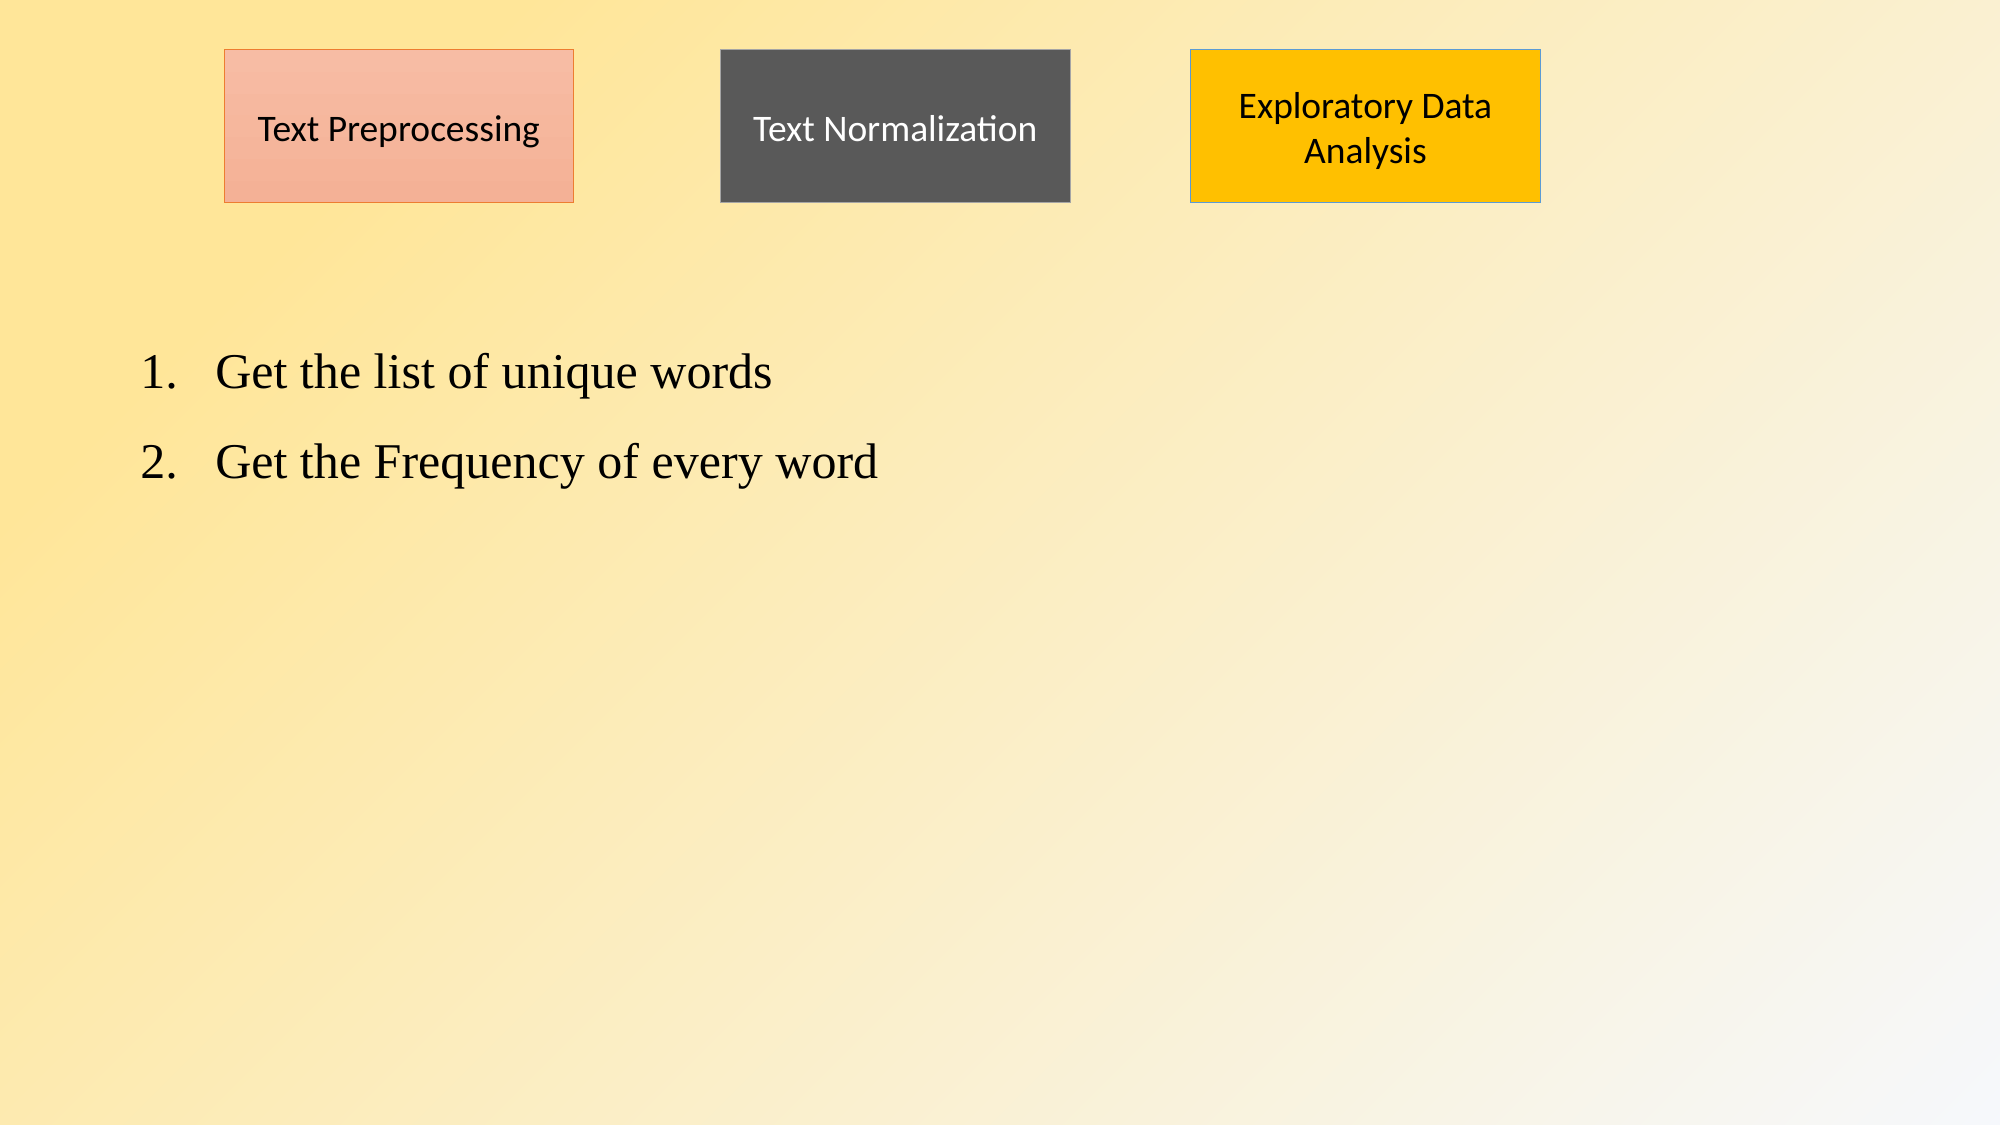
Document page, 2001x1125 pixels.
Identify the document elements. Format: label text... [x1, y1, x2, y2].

text_box Text Preprocessing [224, 49, 574, 203]
text_box Get the list of unique words Get the Frequency of every word [125, 300, 1156, 496]
text_box Exploratory Data Analysis [1190, 49, 1541, 203]
text_box Text Normalization [720, 49, 1071, 203]
